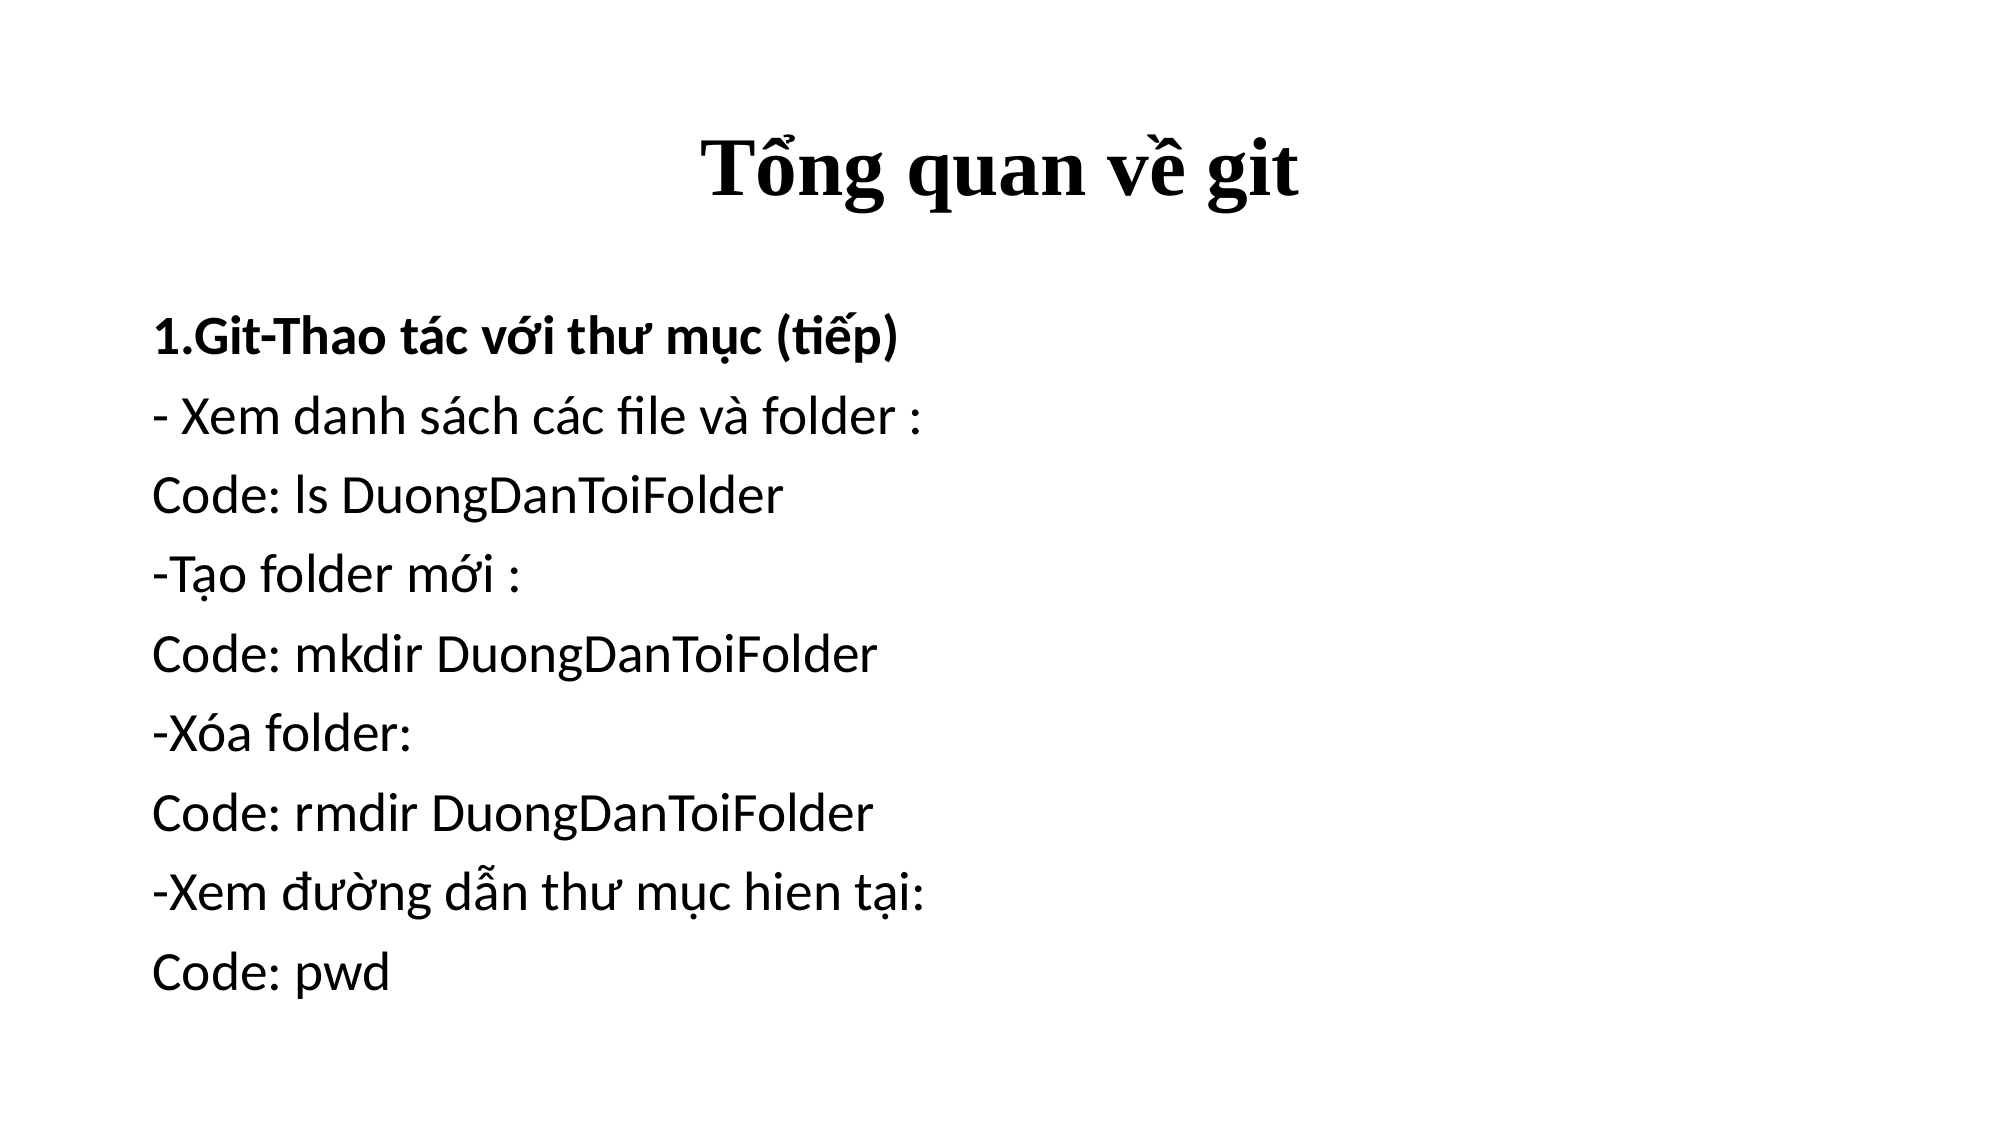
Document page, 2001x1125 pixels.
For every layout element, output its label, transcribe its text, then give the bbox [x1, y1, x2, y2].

title Tổng quan về git [137, 59, 1863, 278]
list 1.Git-Thao tác với thư mục (tiếp) - Xem danh sách các file và folder : Code: ls DuongDanToiFolder -Tạo folder mới : Code: mkdir DuongDanToiFolder -Xóa folder: Code: rmdir DuongDanToiFolder -Xem đường dẫn thư mục hien tại: Code: pwd [137, 299, 1863, 1014]
